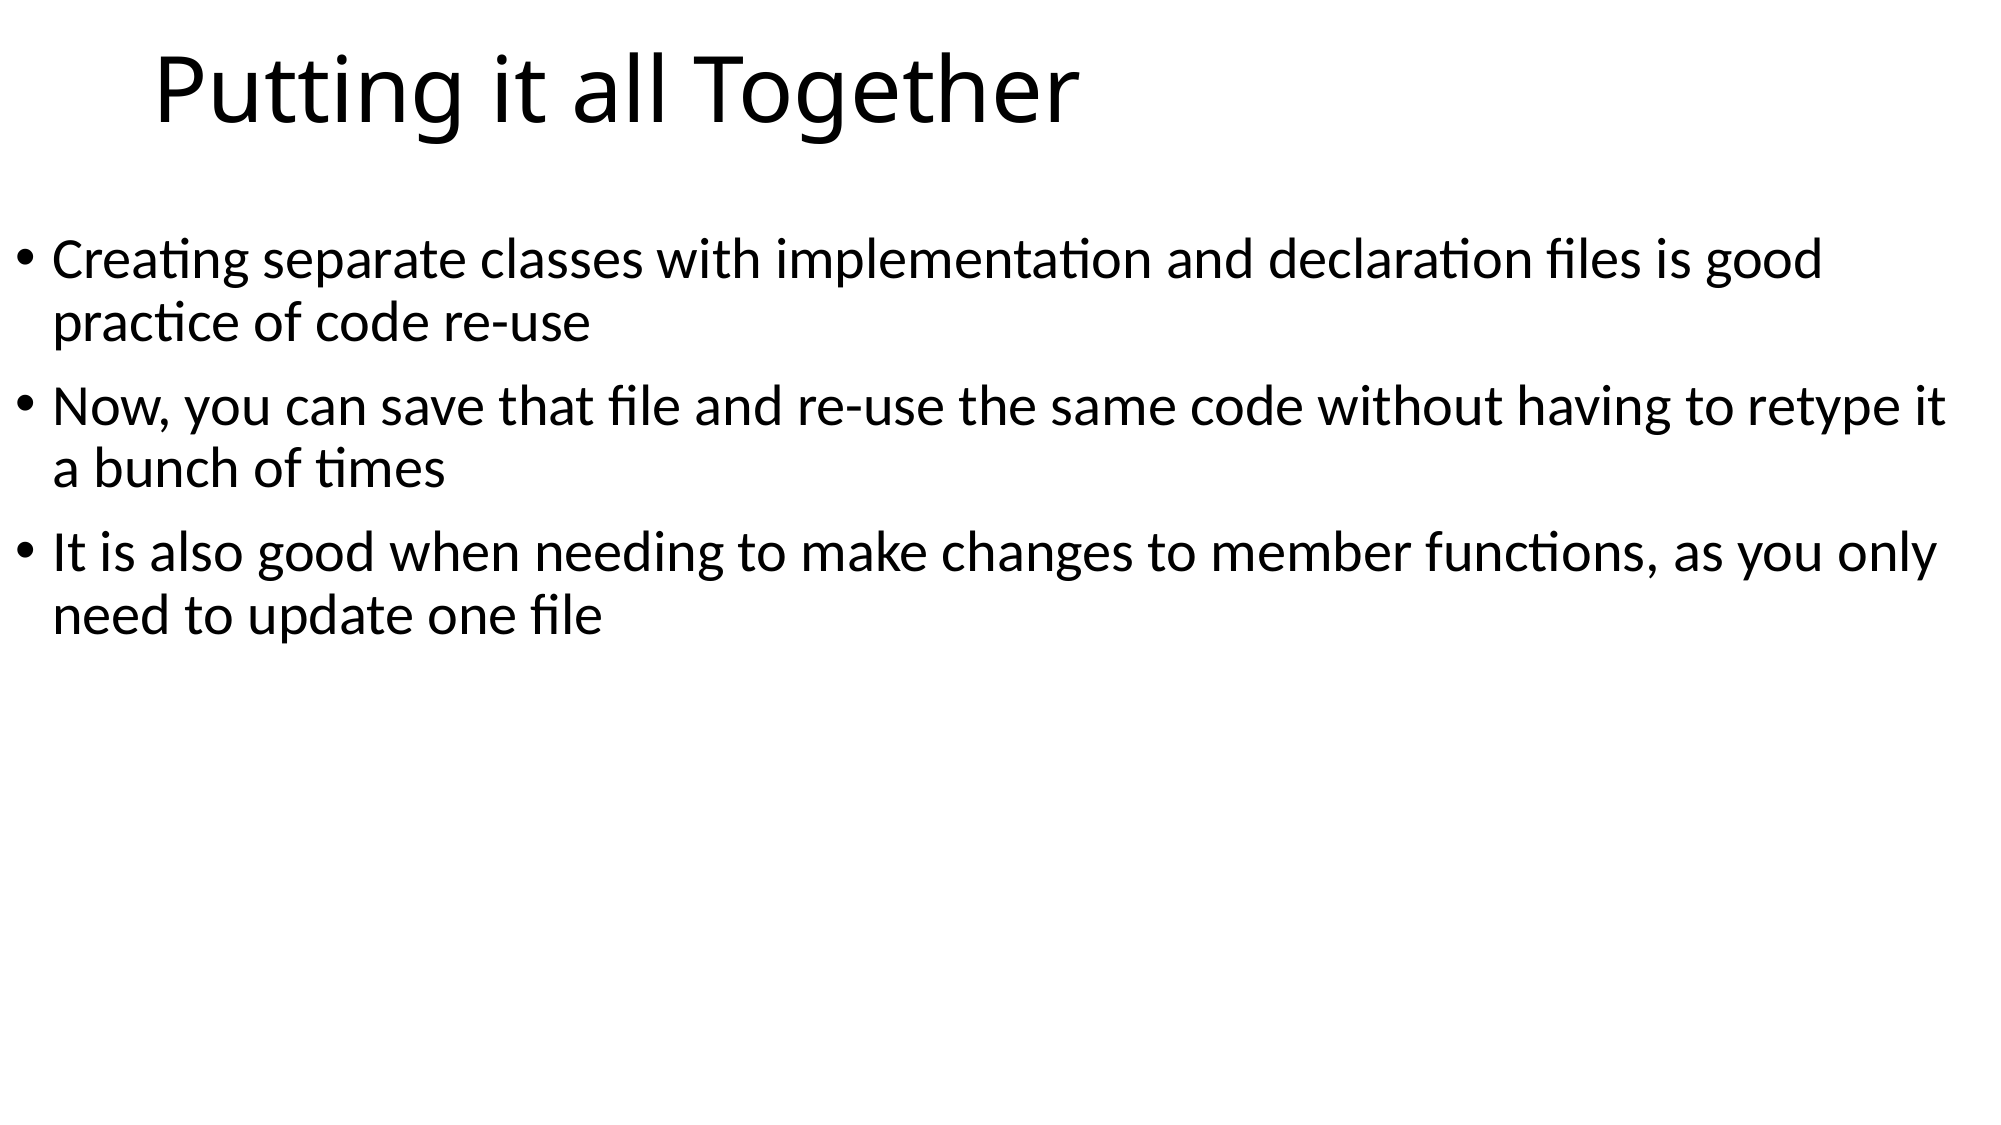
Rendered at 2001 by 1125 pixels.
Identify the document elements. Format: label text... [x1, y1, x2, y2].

list Creating separate classes with implementation and declaration files is good practice of code re-use Now, you can save that file and re-use the same code without having to retype it a bunch of times It is also good when needing to make changes to member functions, as you only need to update one file [0, 220, 2000, 760]
title Putting it all Together [137, 0, 1863, 186]
